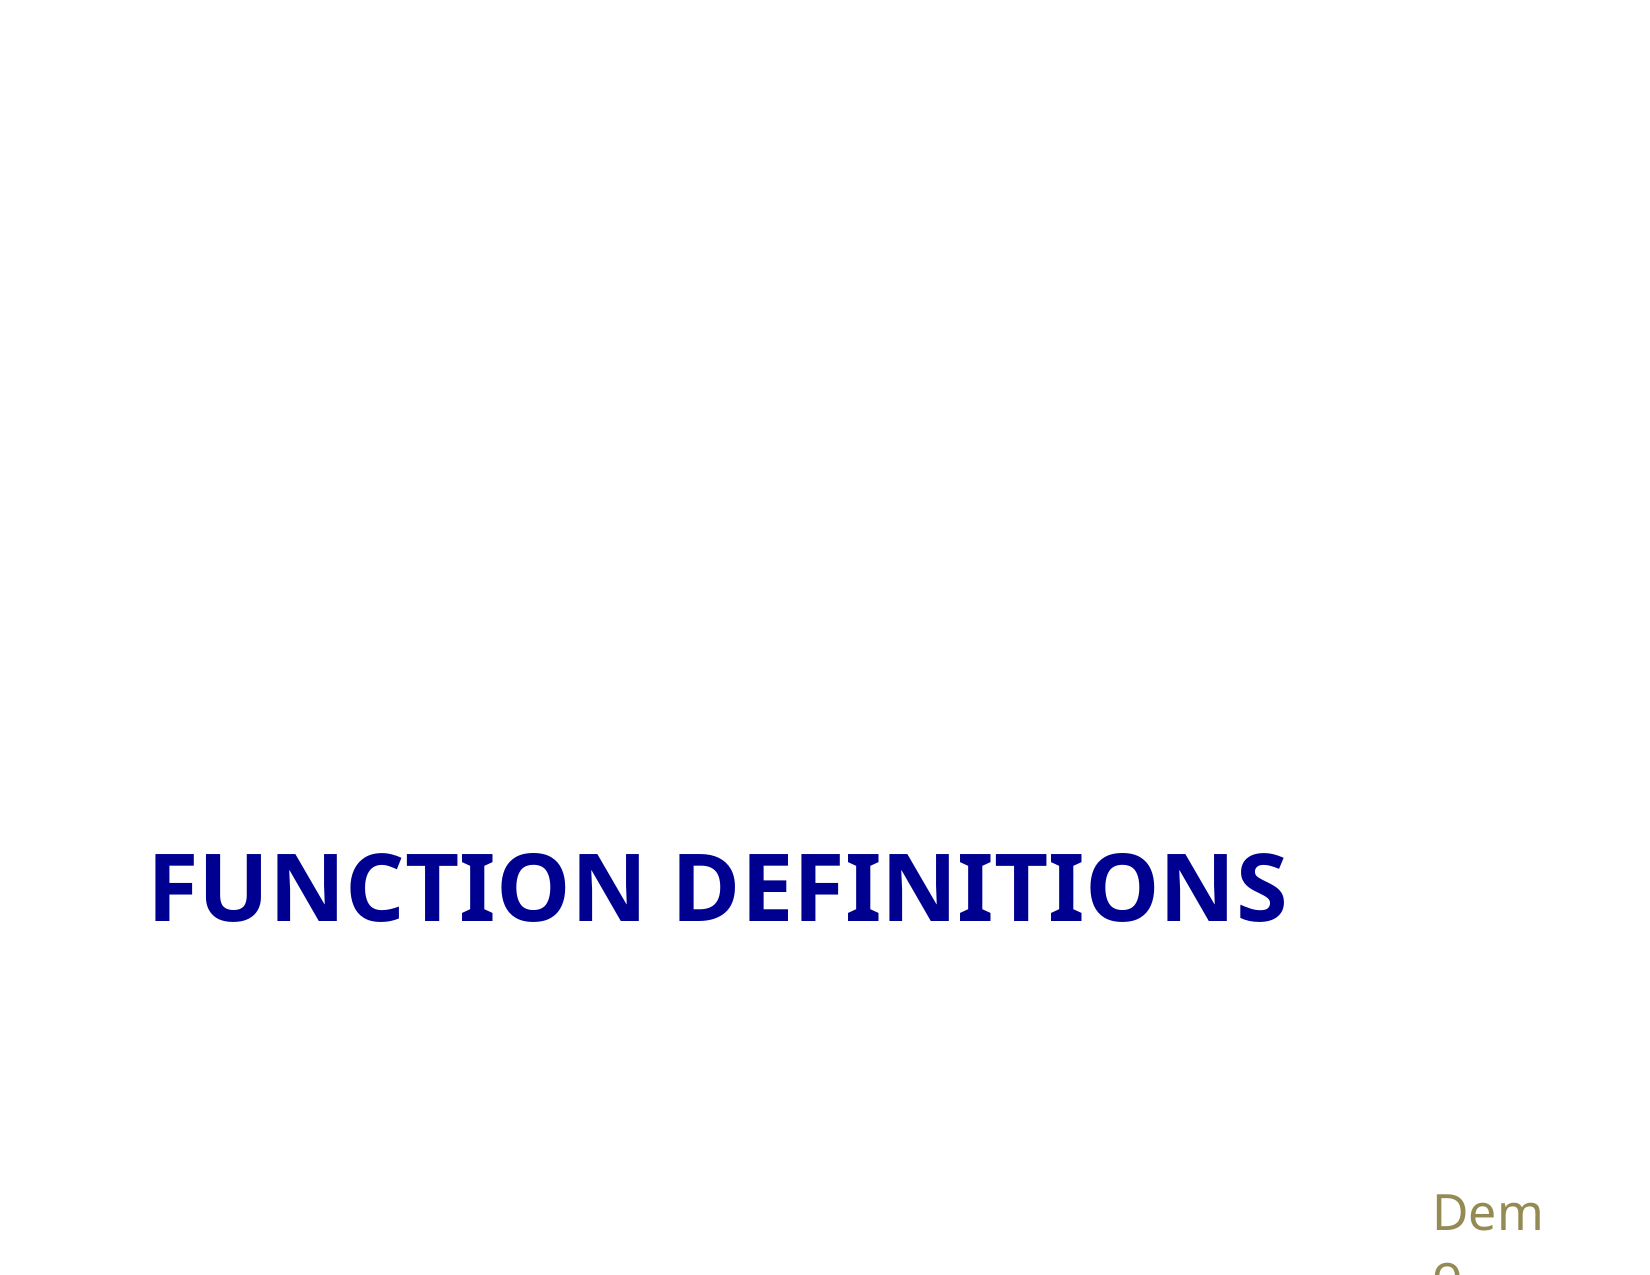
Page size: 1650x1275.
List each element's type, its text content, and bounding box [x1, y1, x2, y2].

title Function Definitions [130, 819, 1533, 1073]
text_box Demo [1417, 1172, 1568, 1275]
